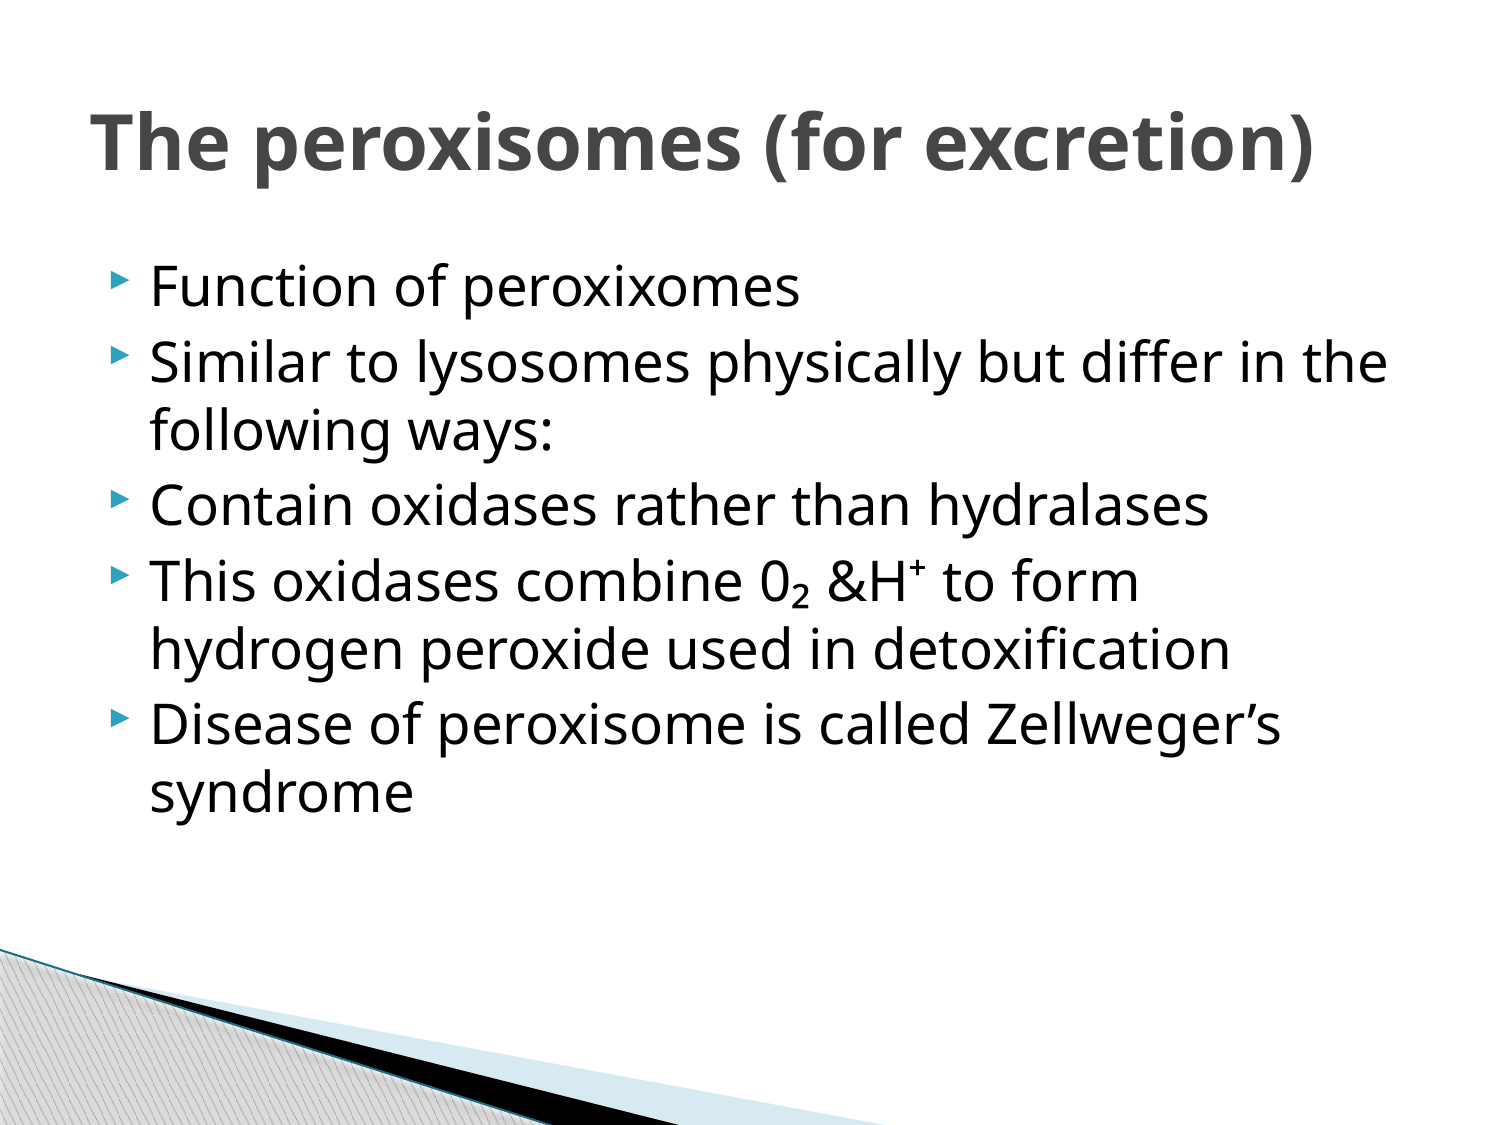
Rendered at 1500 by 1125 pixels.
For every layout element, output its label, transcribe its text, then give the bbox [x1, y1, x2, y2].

list Function of peroxixomes Similar to lysosomes physically but differ in the following ways: Contain oxidases rather than hydralases This oxidases combine 0₂ &H⁺ to form hydrogen peroxide used in detoxification Disease of peroxisome is called Zellweger’s syndrome [75, 243, 1425, 986]
title The peroxisomes (for excretion) [75, 45, 1425, 233]
